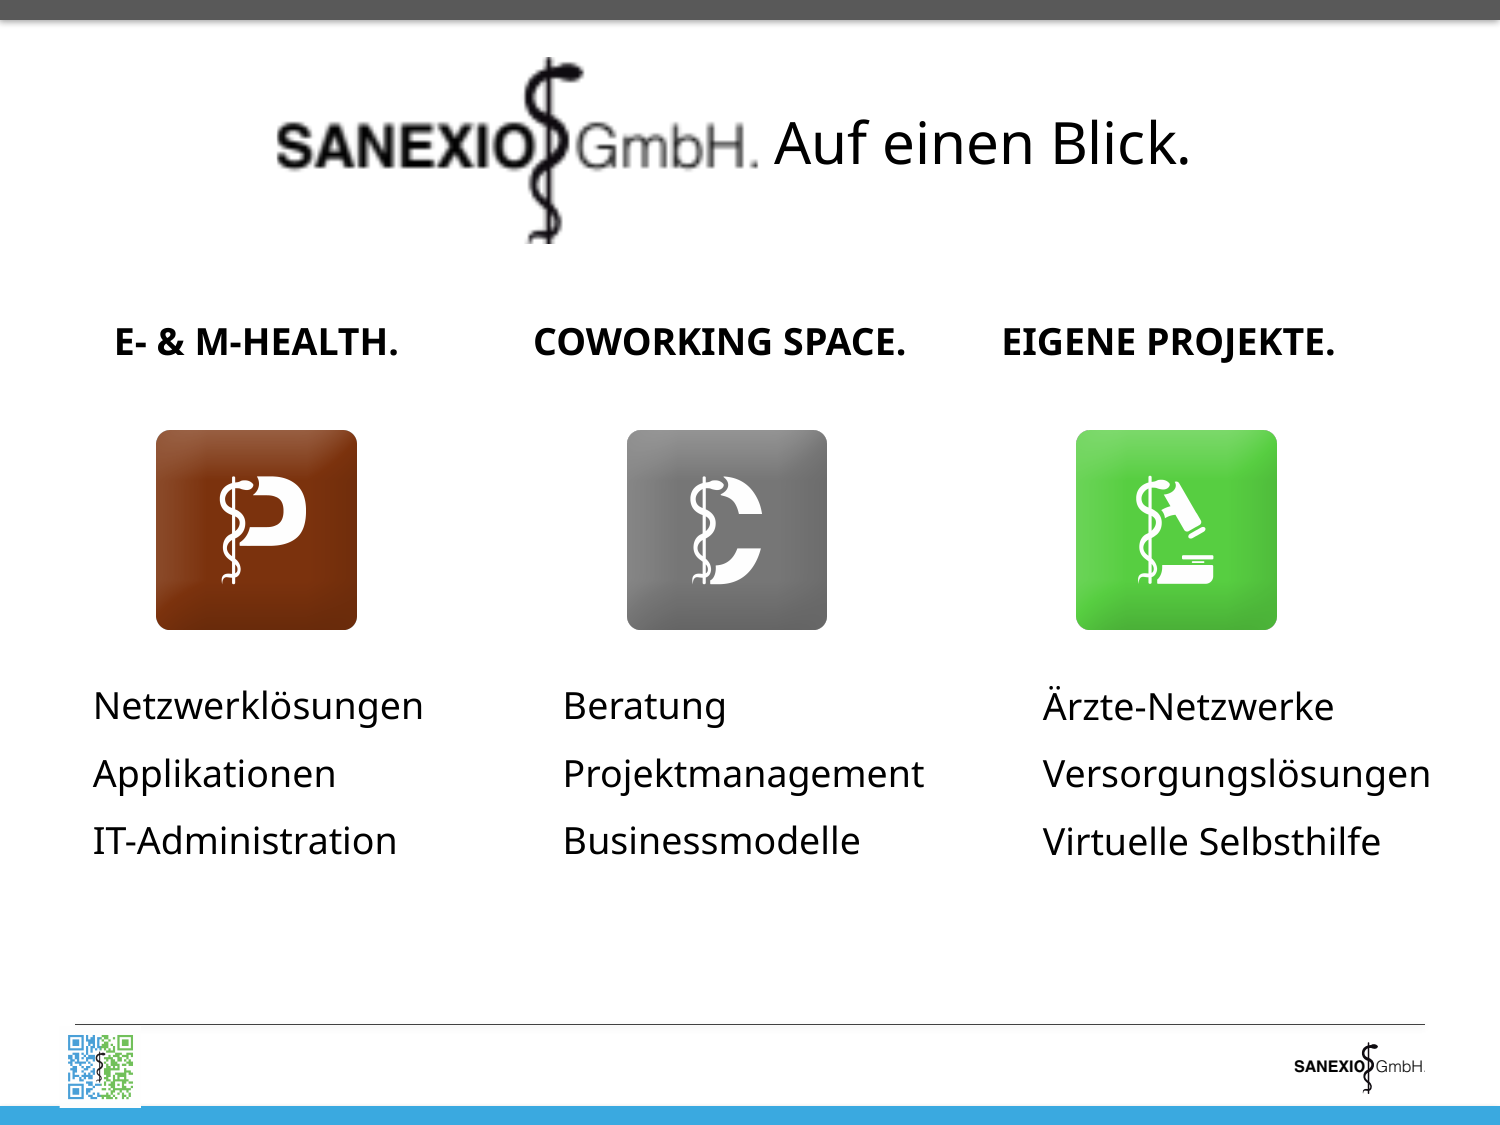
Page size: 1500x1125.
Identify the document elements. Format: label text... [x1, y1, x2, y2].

text_box Beratung Projektmanagement Businessmodelle [547, 652, 940, 870]
text_box Netzwerklösungen Applikationen IT-Administration [78, 652, 440, 870]
text_box COWORKING SPACE. [518, 310, 922, 371]
text_box E- & M-HEALTH. [99, 310, 415, 371]
picture [627, 430, 828, 631]
text_box EIGENE PROJEKTE. [986, 310, 1352, 371]
picture [156, 430, 357, 631]
picture [276, 57, 759, 244]
title Auf einen Blick. [762, 61, 1225, 200]
picture [1076, 430, 1277, 631]
text_box Ärzte-Netzwerke Versorgungslösungen Virtuelle Selbsthilfe [1028, 652, 1447, 870]
